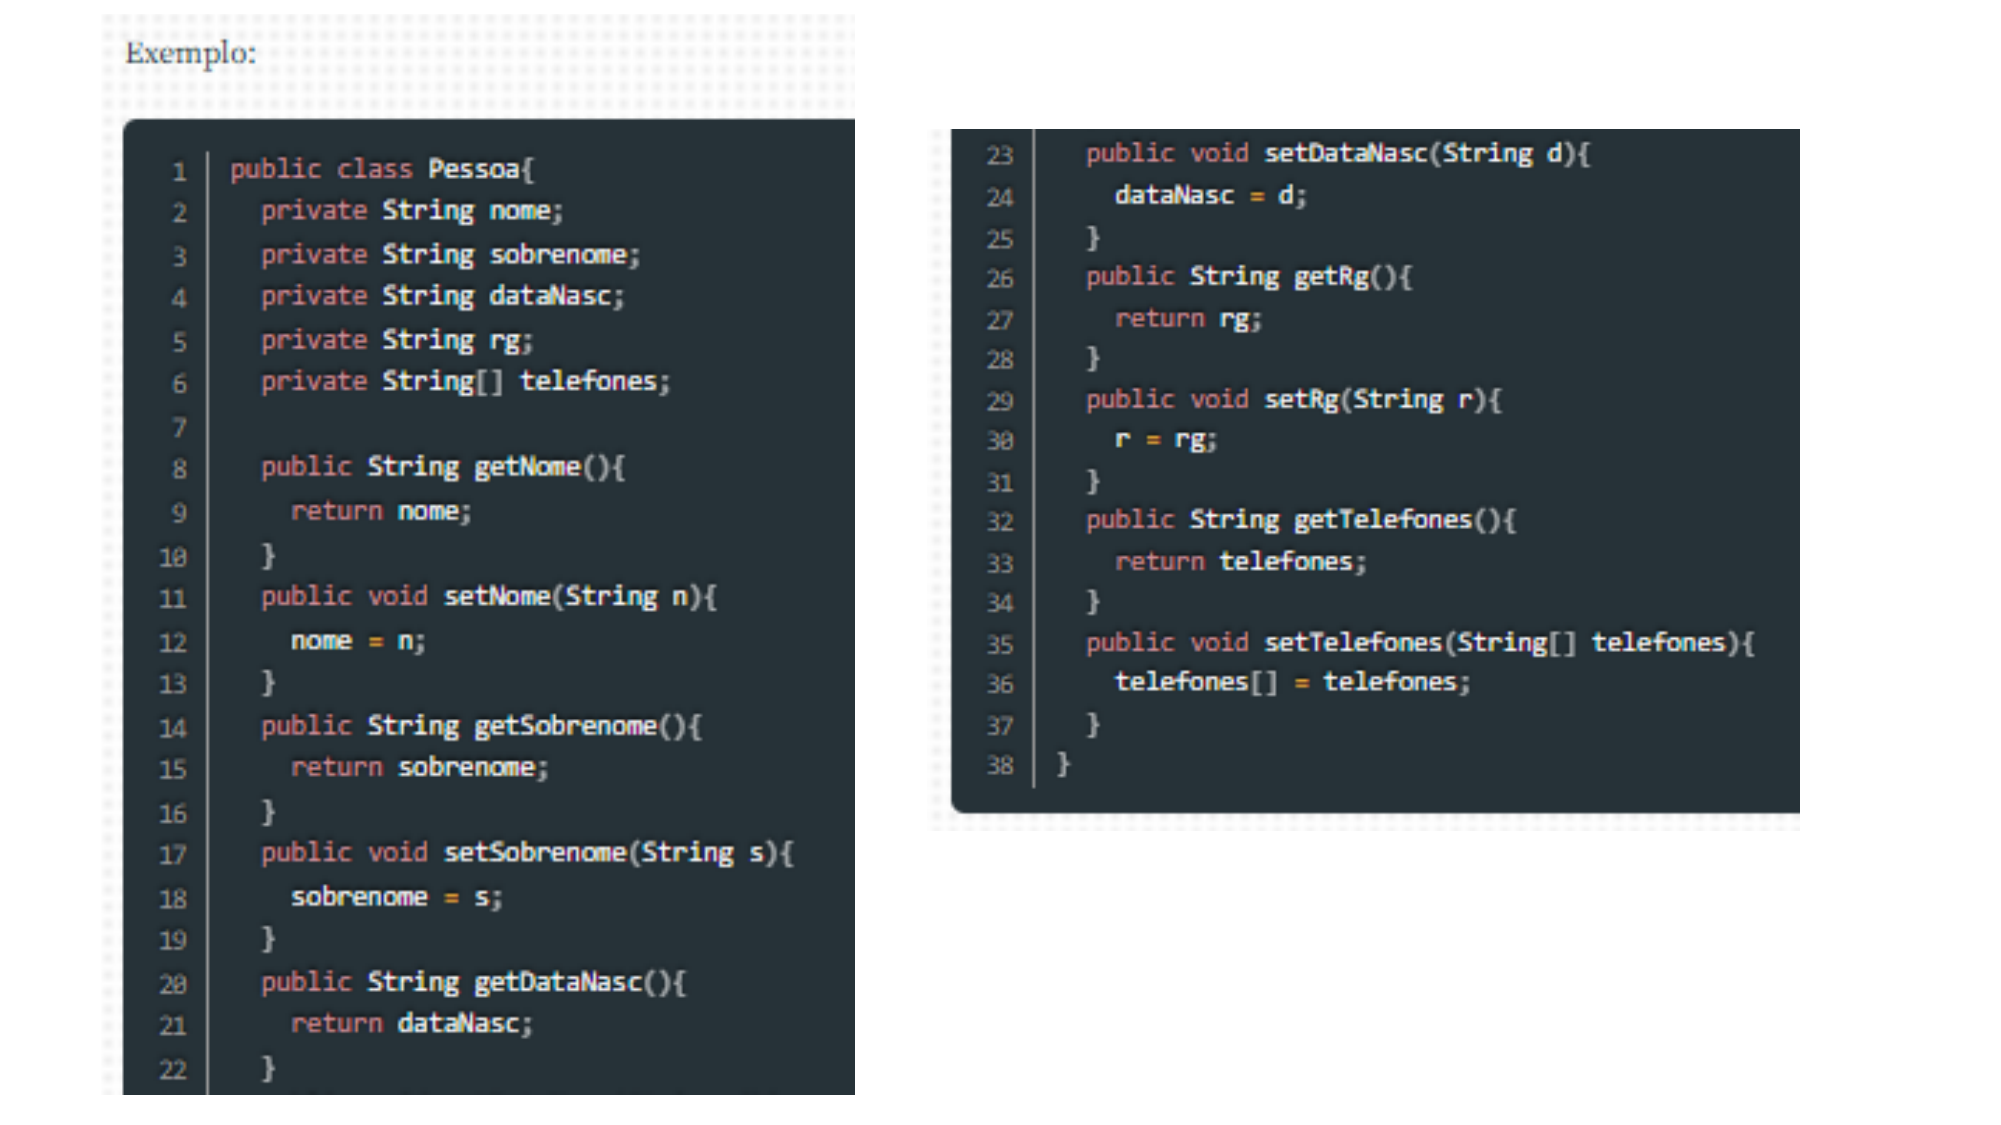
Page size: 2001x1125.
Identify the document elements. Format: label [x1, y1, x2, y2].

picture [926, 128, 1800, 832]
picture [100, 14, 856, 1096]
